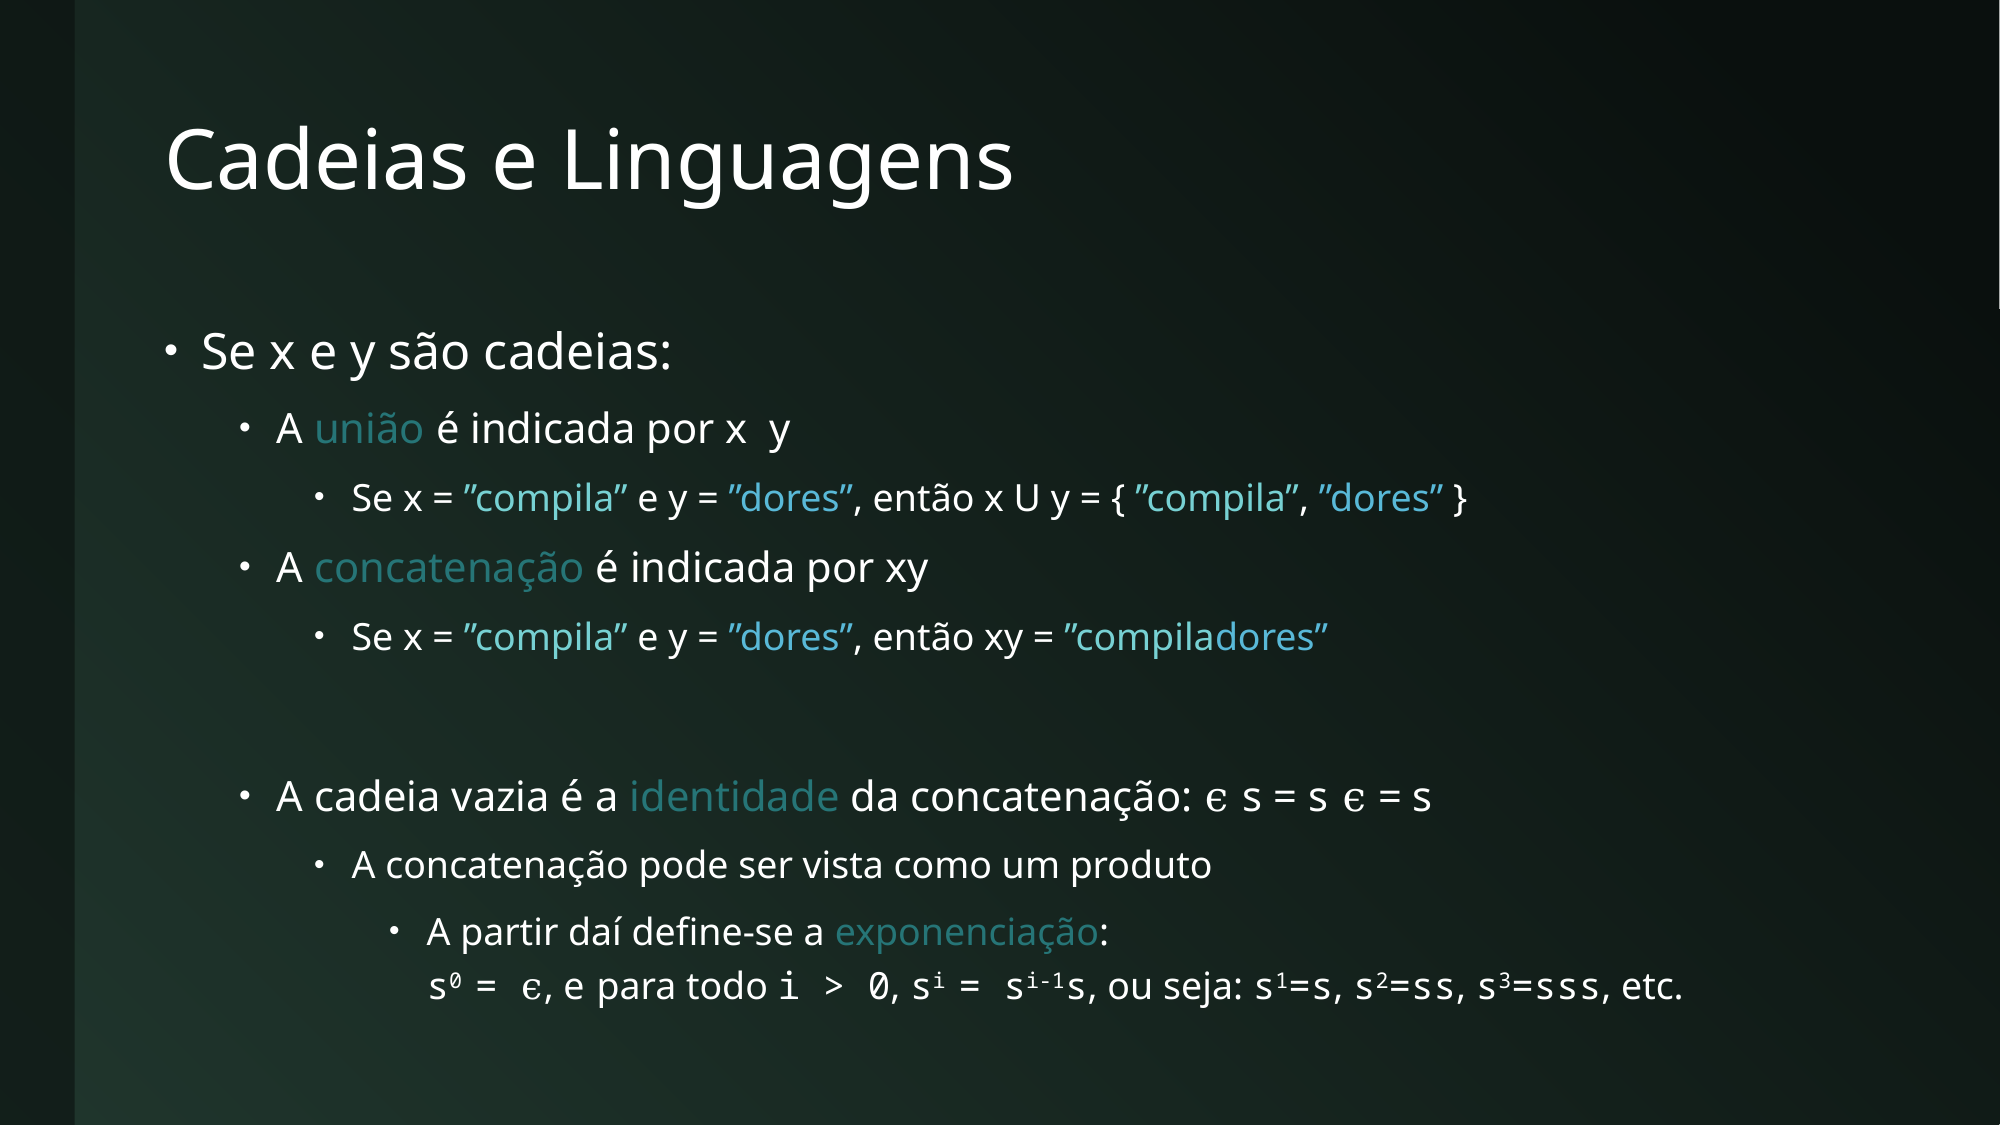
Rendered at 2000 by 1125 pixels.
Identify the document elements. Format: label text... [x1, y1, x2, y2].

title Cadeias e Linguagens [149, 62, 1898, 263]
